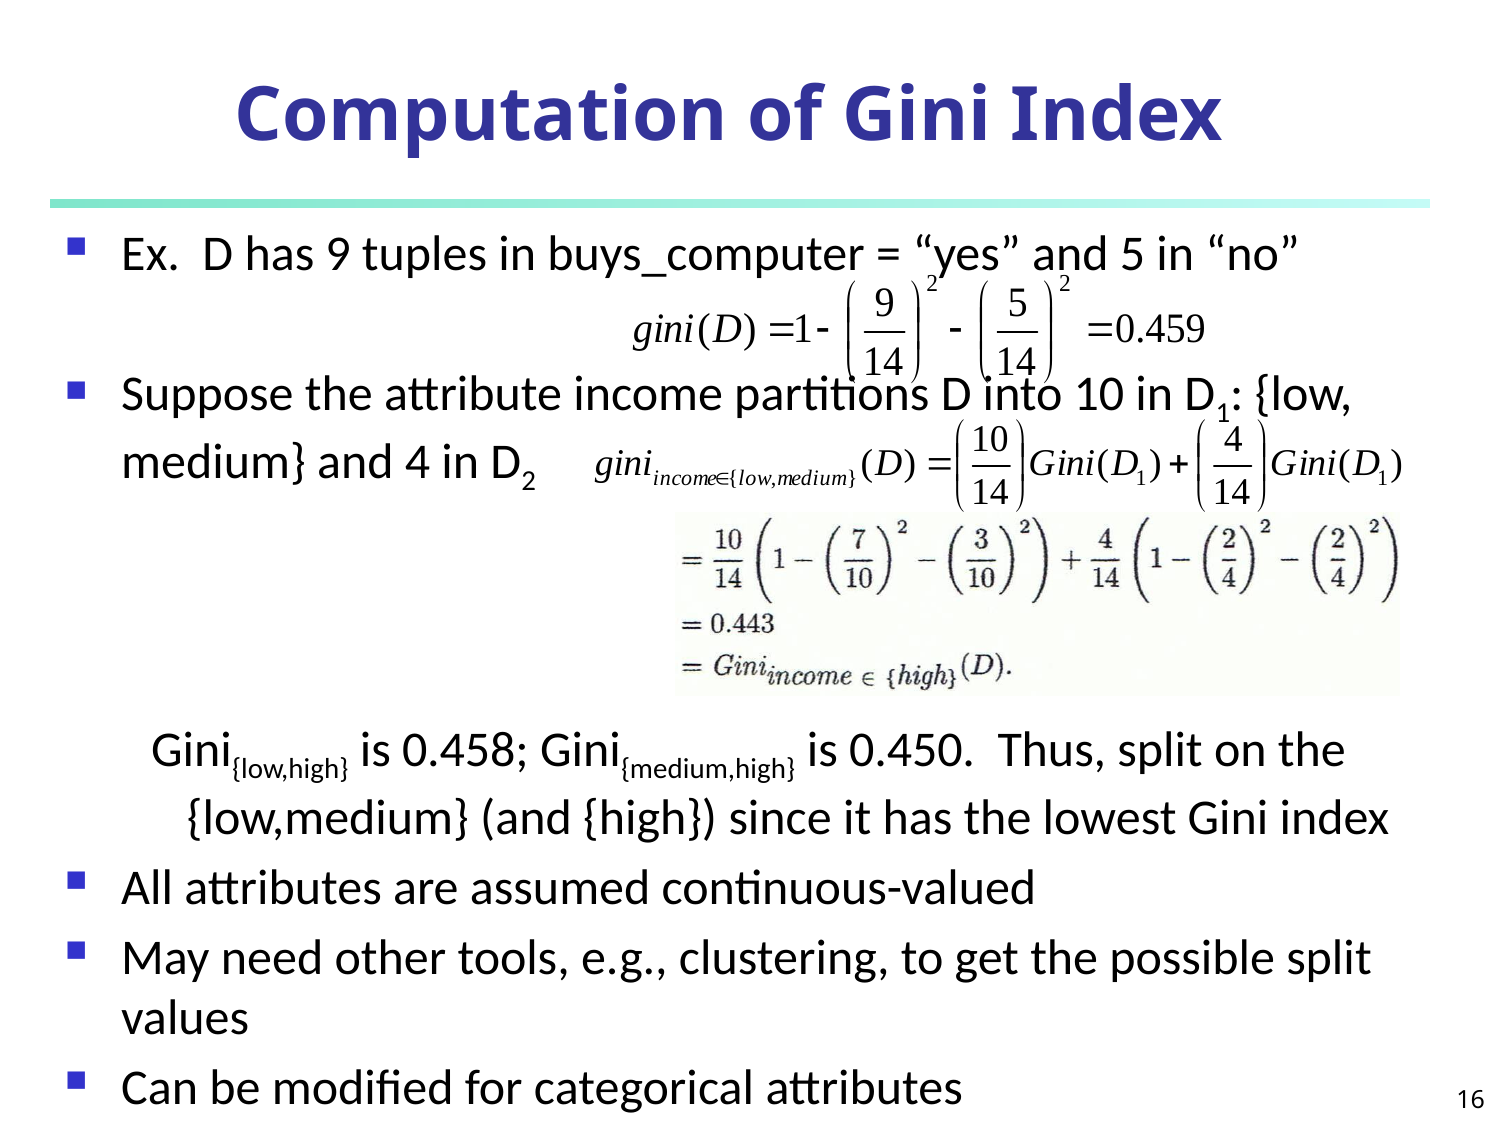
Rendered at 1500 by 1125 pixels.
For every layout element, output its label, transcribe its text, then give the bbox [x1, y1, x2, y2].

slide_number 16 [1187, 1062, 1500, 1125]
list Ex. D has 9 tuples in buys_computer = “yes” and 5 in “no” Suppose the attribute income partitions D into 10 in D1: {low, medium} and 4 in D2 Gini{low,high} is 0.458; Gini{medium,high} is 0.450. Thus, split on the {low,medium} (and {high}) since it has the lowest Gini index All attributes are assumed continuous-valued May need other tools, e.g., clustering, to get the possible split values Can be modified for categorical attributes [50, 212, 1475, 1113]
picture [674, 512, 1401, 696]
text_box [587, 412, 1409, 520]
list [624, 262, 1213, 392]
title Computation of Gini Index [50, 62, 1429, 163]
